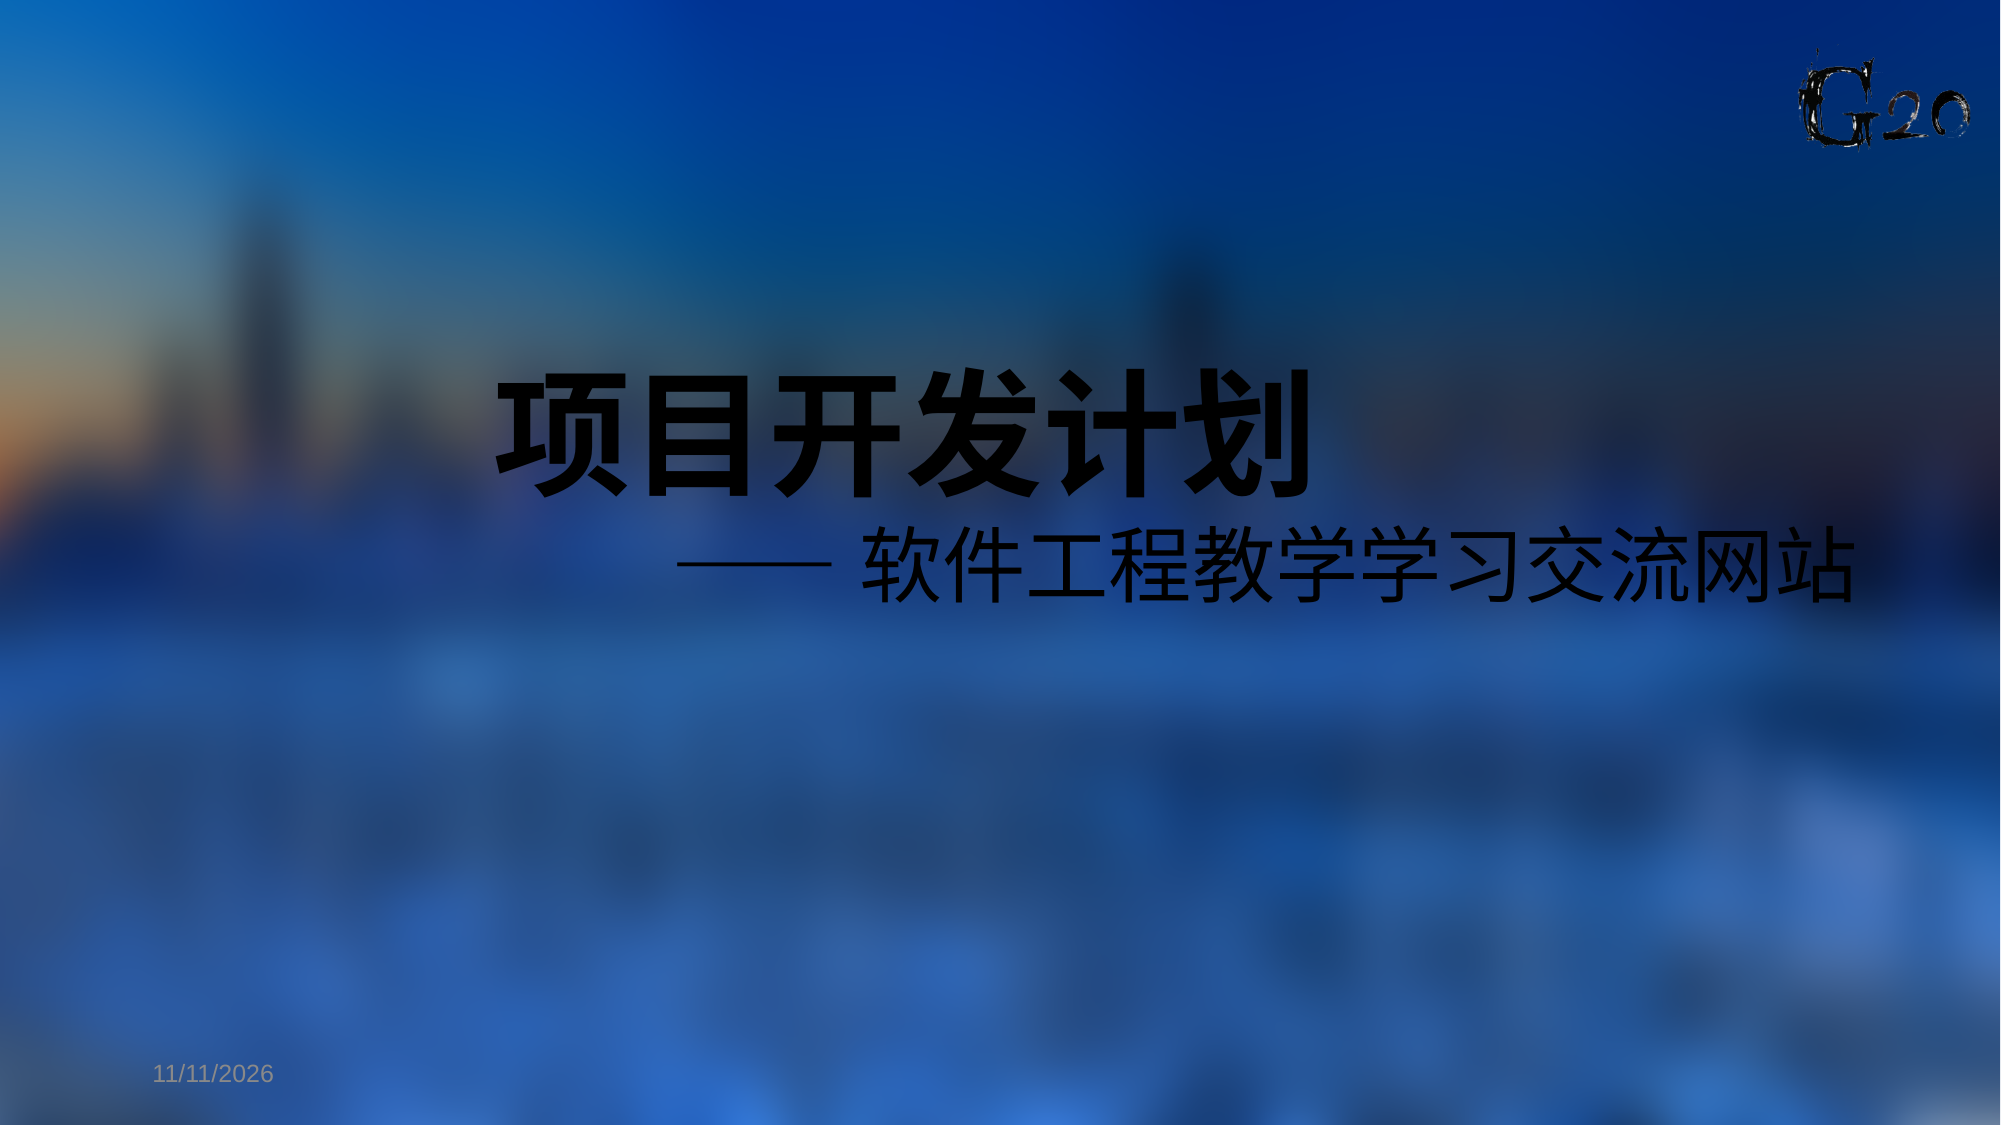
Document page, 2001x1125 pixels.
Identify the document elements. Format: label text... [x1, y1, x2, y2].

text_box 项目开发计划 ——软件工程教学学习交流网站 [164, 340, 2000, 621]
picture [0, 0, 2001, 1125]
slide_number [137, 1042, 588, 1103]
